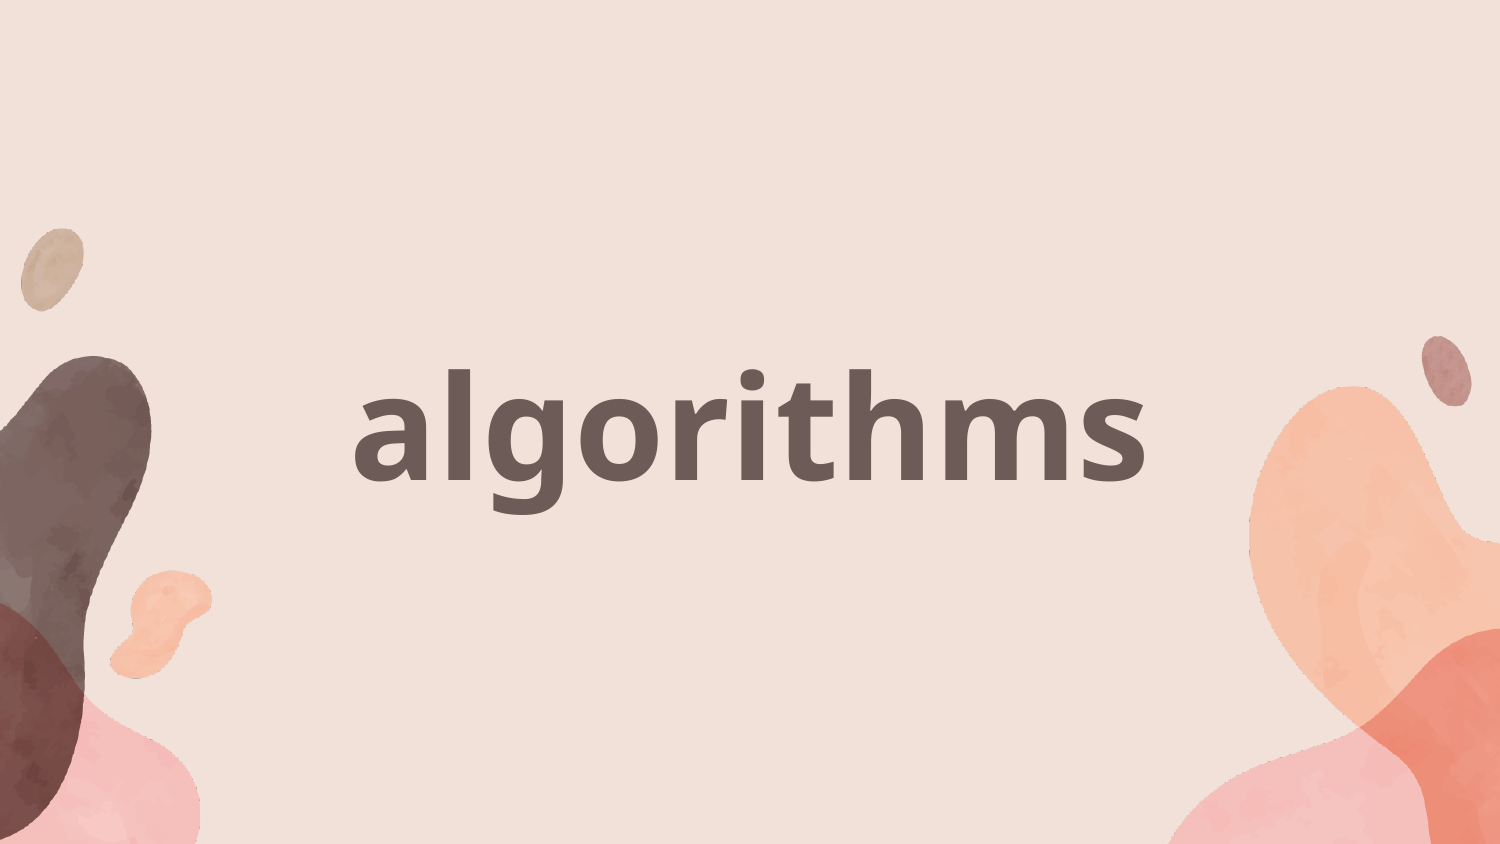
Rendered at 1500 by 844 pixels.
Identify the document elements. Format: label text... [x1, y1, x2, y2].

picture [0, 0, 1500, 844]
title algorithms [227, 277, 1273, 566]
